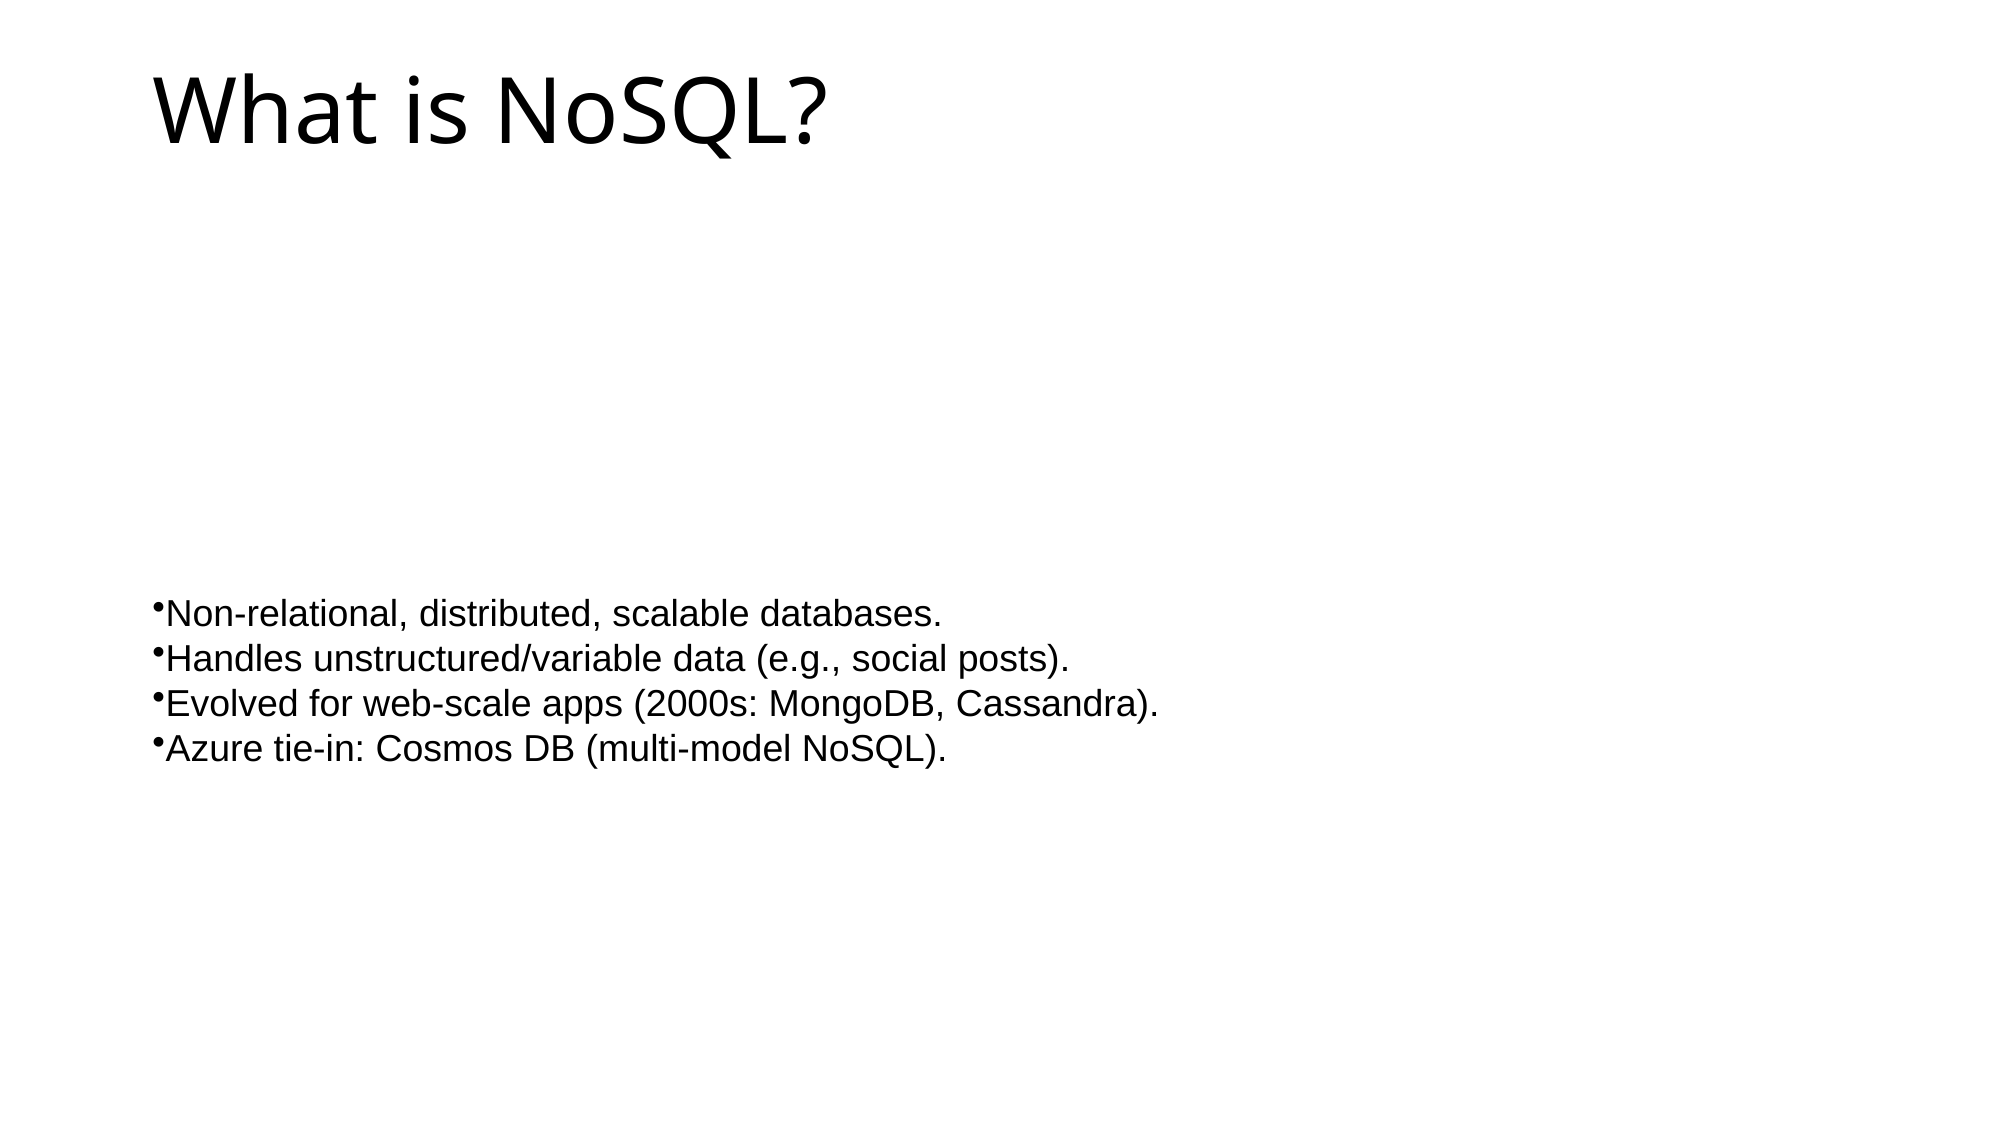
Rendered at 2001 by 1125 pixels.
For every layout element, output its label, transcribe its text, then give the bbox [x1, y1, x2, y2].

title What is NoSQL? [137, 59, 1863, 278]
list Non-relational, distributed, scalable databases. Handles unstructured/variable data (e.g., social posts). Evolved for web-scale apps (2000s: MongoDB, Cassandra). Azure tie-in: Cosmos DB (multi-model NoSQL). [137, 329, 1863, 983]
